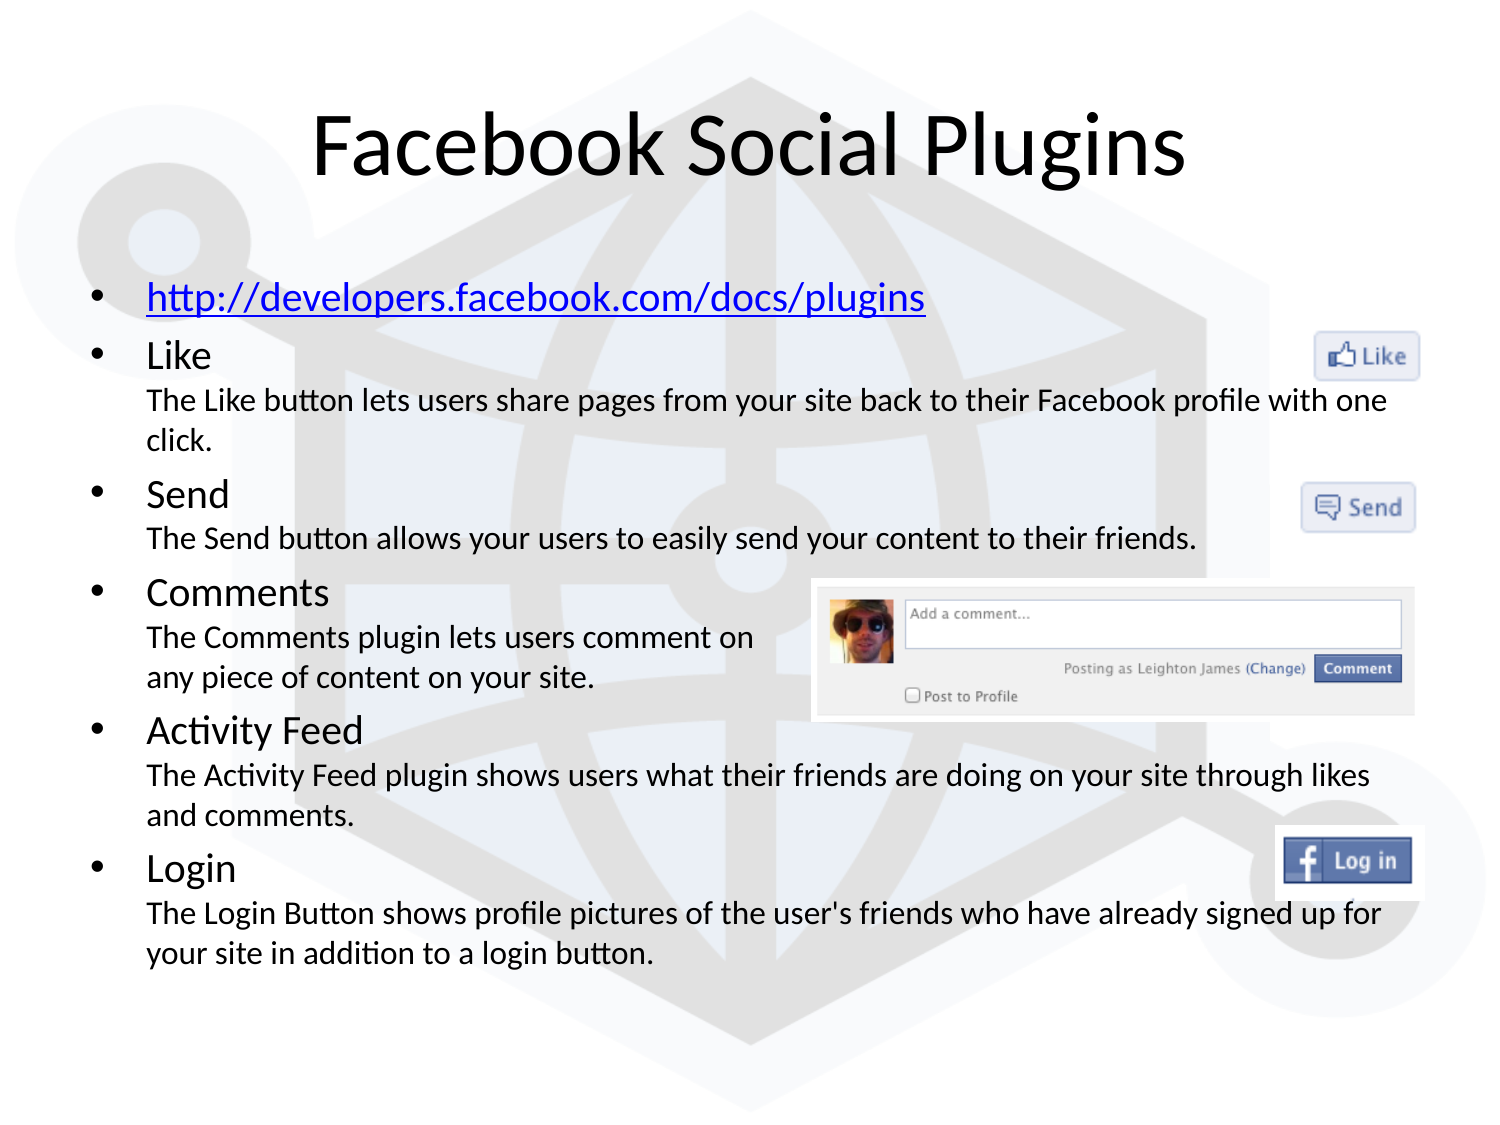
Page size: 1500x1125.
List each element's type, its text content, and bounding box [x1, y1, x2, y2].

picture [1275, 825, 1426, 902]
picture [811, 577, 1426, 722]
title Facebook Social Plugins [75, 45, 1425, 233]
list http://developers.facebook.com/docs/plugins Like The Like button lets users share pages from your site back to their Facebook profile with one click. Send The Send button allows your users to easily send your content to their friends. Comments The Comments plugin lets users comment on any piece of content on your site. Activity Feed The Activity Feed plugin shows users what their friends are doing on your site through likes and comments. Login The Login Button shows profile pictures of the user's friends who have already signed up for your site in addition to a login button. [75, 262, 1425, 1005]
picture [1305, 320, 1426, 388]
picture [1297, 476, 1426, 542]
